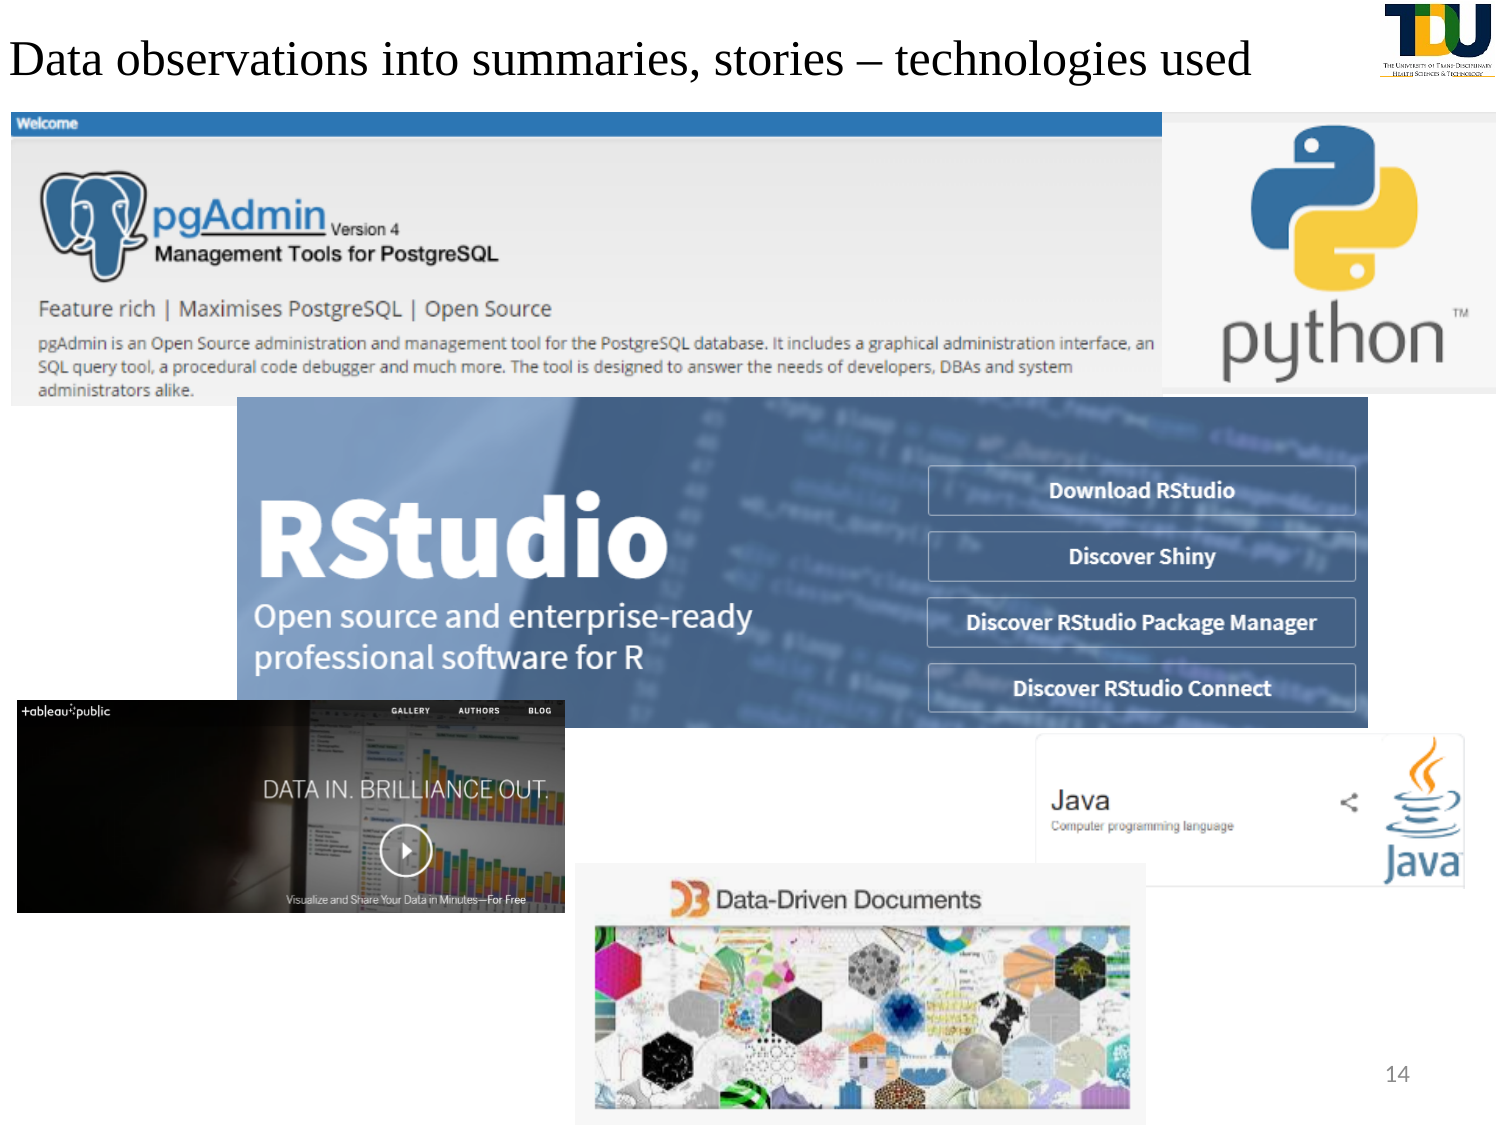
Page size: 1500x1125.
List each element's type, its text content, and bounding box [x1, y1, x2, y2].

picture [1376, 1, 1495, 77]
slide_number 14 [1149, 1042, 1425, 1103]
picture [574, 733, 1465, 1125]
picture [17, 397, 1368, 913]
picture [1162, 112, 1496, 394]
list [11, 112, 1160, 406]
title Data observations into summaries, stories – technologies used [0, 0, 1288, 115]
